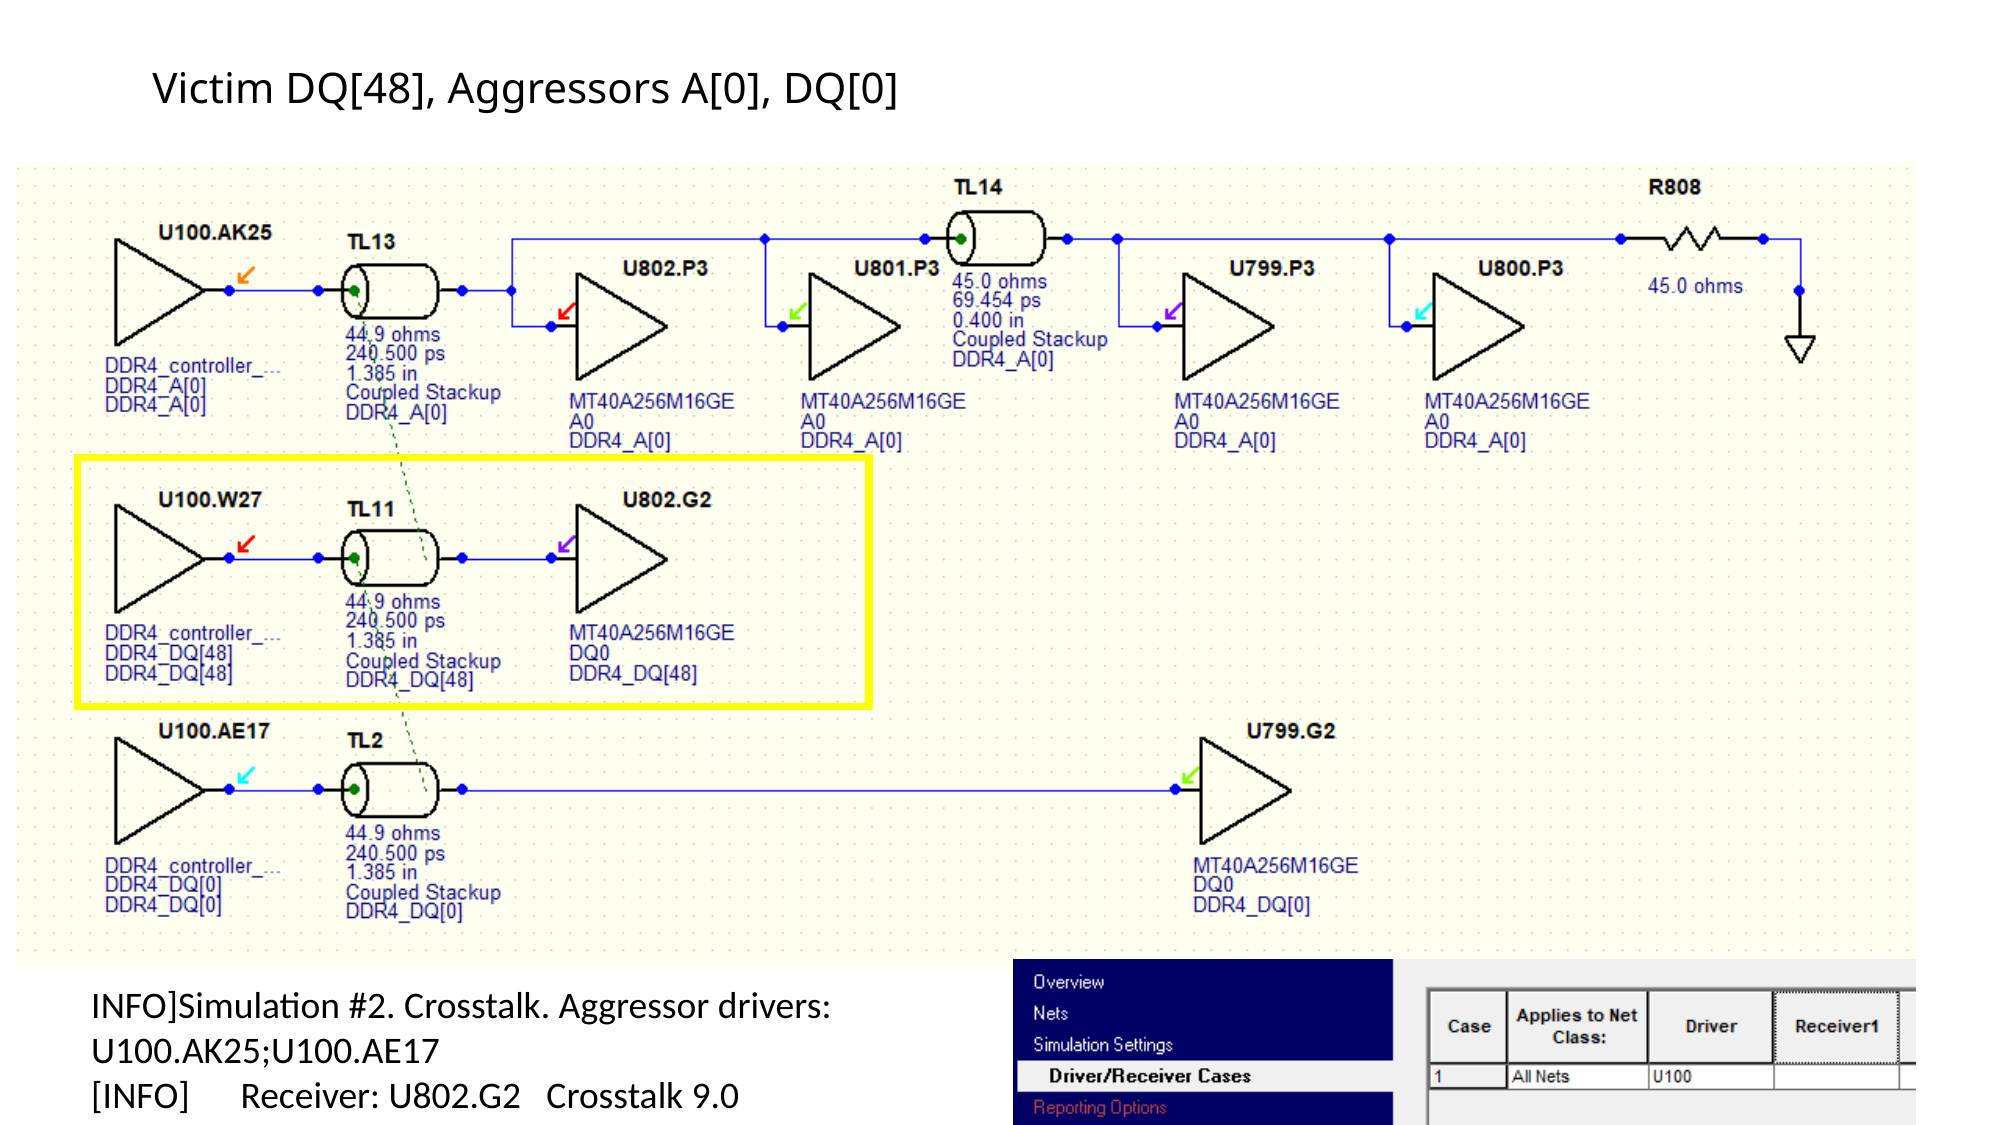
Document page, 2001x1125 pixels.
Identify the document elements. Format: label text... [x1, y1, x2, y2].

text_box INFO]Simulation #2. Crosstalk. Aggressor drivers: U100.AK25;U100.AE17 [INFO] Receiver: U802.G2 Crosstalk 9.0 [76, 973, 1013, 1124]
title Victim DQ[48], Aggressors A[0], DQ[0] [137, 59, 1863, 121]
picture [16, 162, 1916, 1125]
